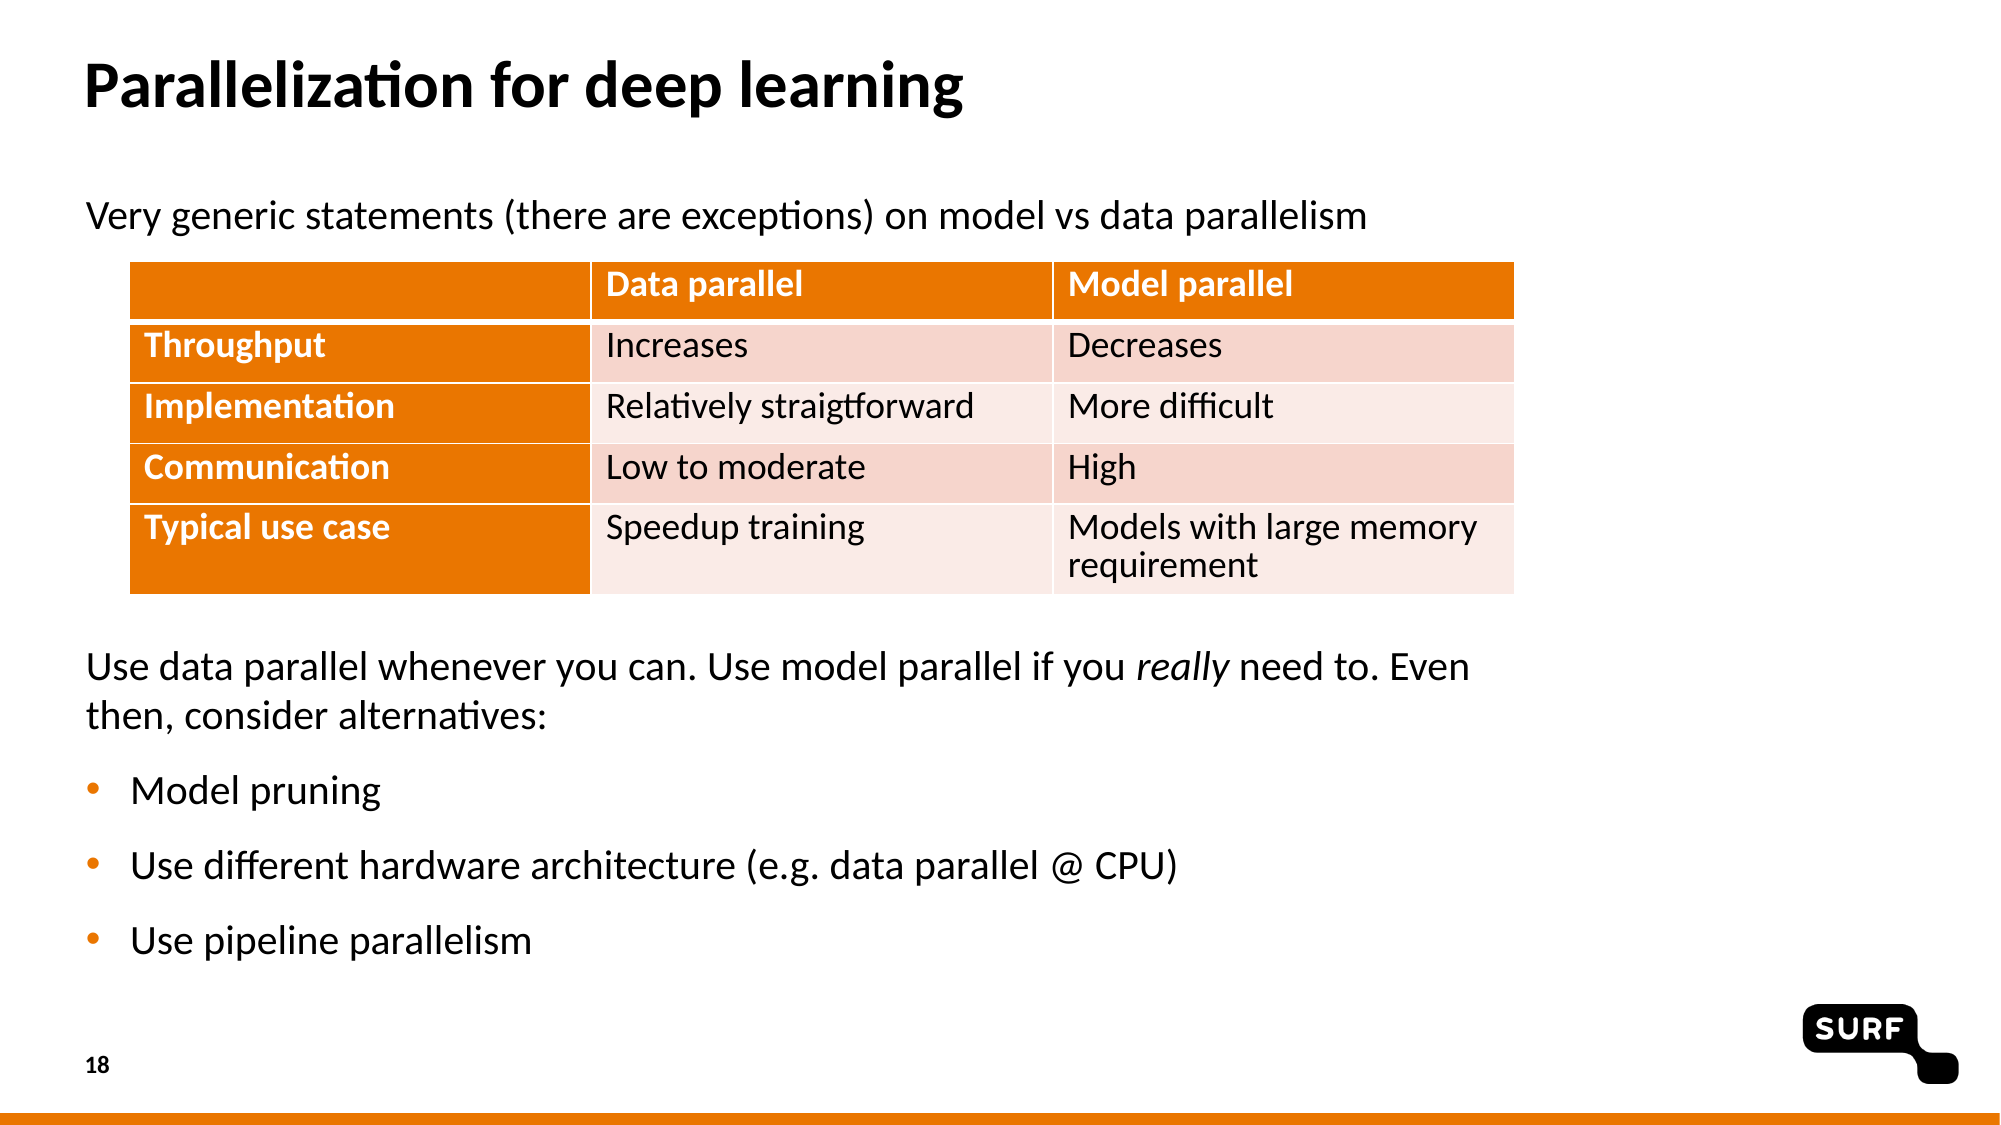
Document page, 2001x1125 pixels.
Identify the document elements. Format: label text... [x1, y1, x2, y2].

table_cell Implementation [130, 384, 590, 443]
table_cell Throughput [130, 325, 590, 382]
table_cell Typical use case [130, 505, 590, 594]
table_header Model parallel [1054, 262, 1514, 319]
table_header [130, 262, 590, 319]
table_cell Communication [130, 444, 590, 503]
table_cell Models with large memory requirement [1054, 505, 1514, 594]
list Very generic statements (there are exceptions) on model vs data parallelism Use data parallel whenever you can. Use model parallel if you really need to. Even then, consider alternatives: Model pruning Use different hardware architecture (e.g. data parallel @ CPU) Use pipeline parallelism [85, 187, 1558, 961]
table_cell Speedup training [592, 505, 1052, 594]
table_cell Relatively straigtforward [592, 384, 1052, 443]
table_cell Increases [592, 325, 1052, 382]
picture [1802, 1004, 1959, 1084]
table_cell More difficult [1054, 384, 1514, 443]
slide_number 18 [84, 1045, 149, 1082]
table_header Data parallel [592, 262, 1052, 319]
table_cell High [1054, 444, 1514, 503]
table_cell Decreases [1054, 325, 1514, 382]
table_cell Low to moderate [592, 444, 1052, 503]
title Parallelization for deep learning [85, 44, 1914, 144]
